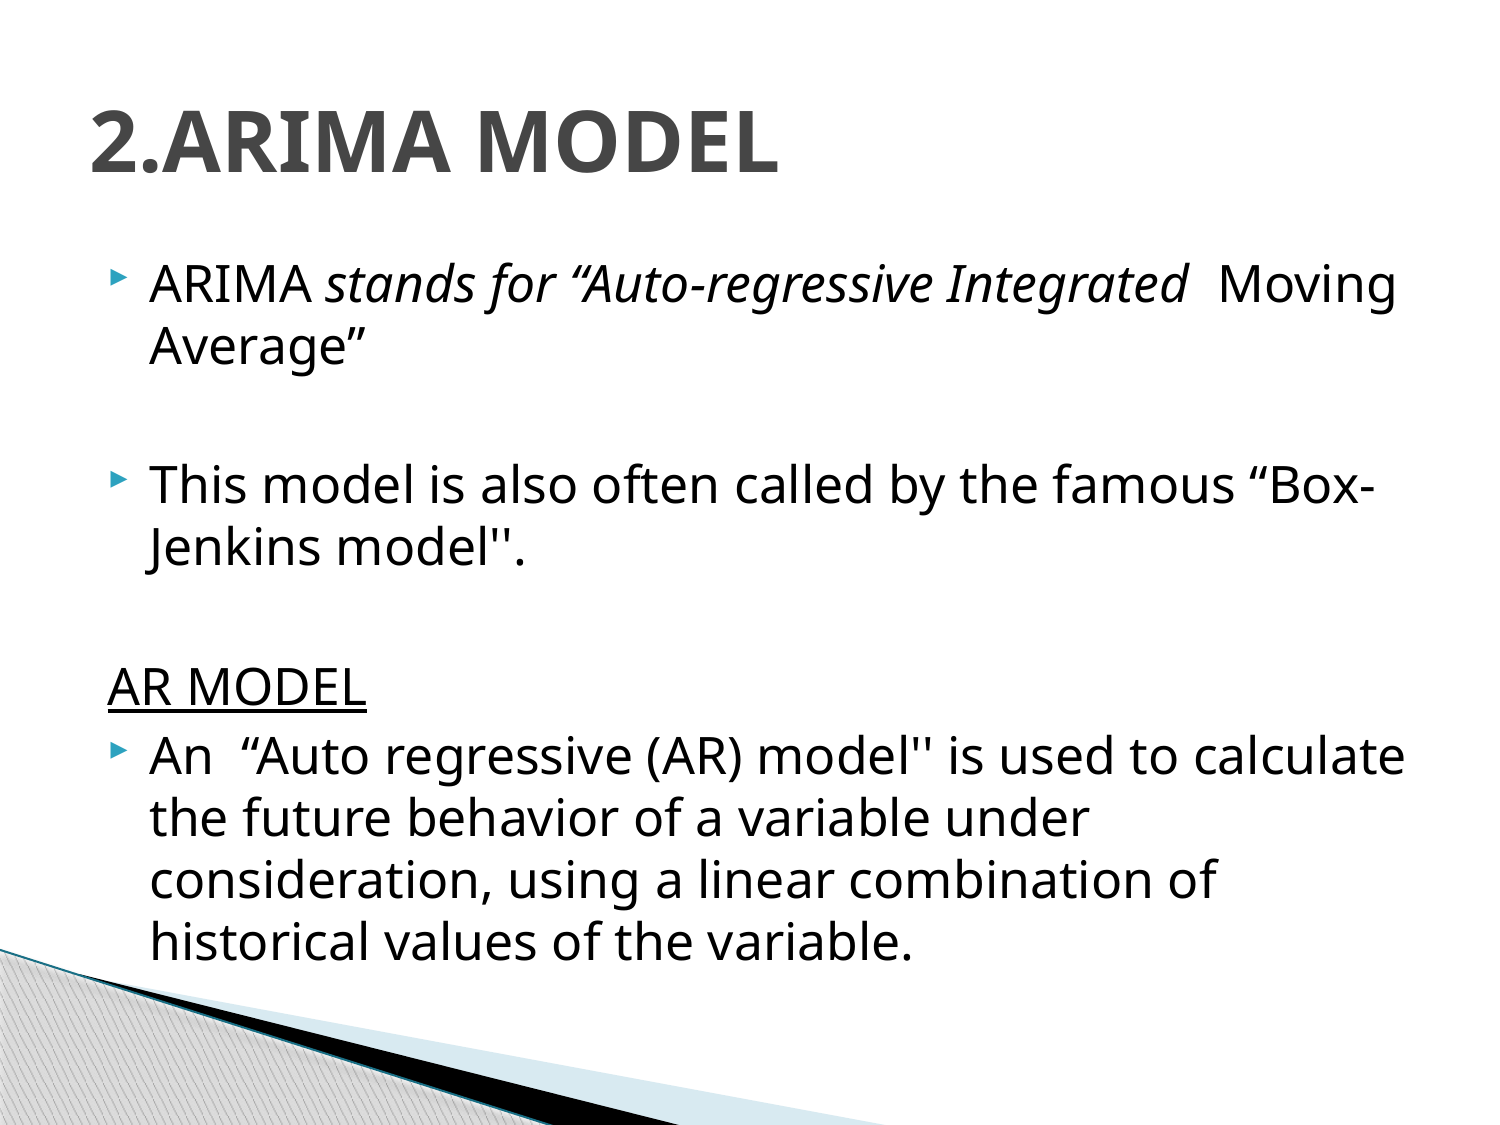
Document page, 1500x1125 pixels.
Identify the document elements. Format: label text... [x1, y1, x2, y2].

list ARIMA stands for “Auto-regressive Integrated Moving Average” This model is also often called by the famous “Box-Jenkins model''. AR MODEL An “Auto regressive (AR) model'' is used to calculate the future behavior of a variable under consideration, using a linear combination of historical values of the variable. [75, 243, 1425, 986]
title 2.ARIMA MODEL [75, 45, 1425, 233]
